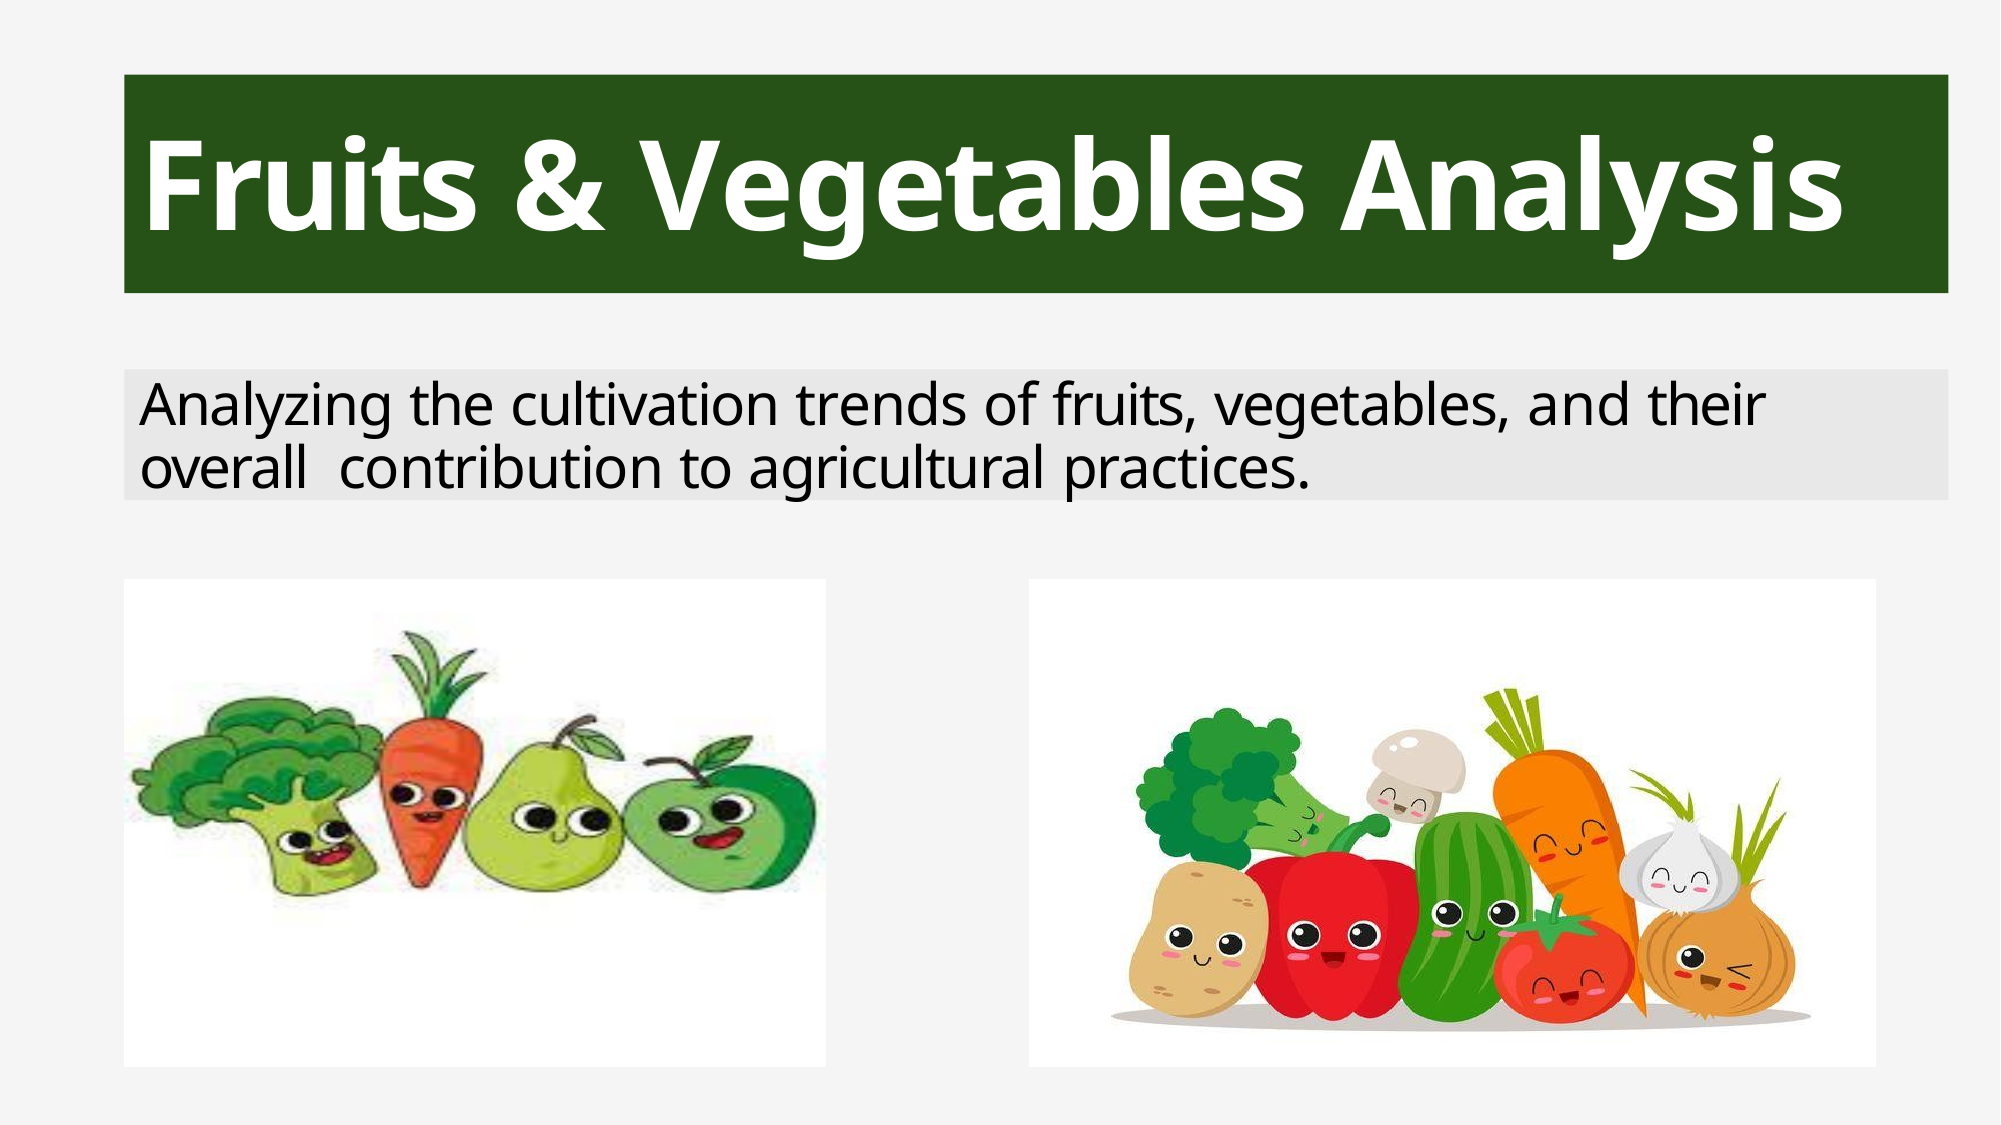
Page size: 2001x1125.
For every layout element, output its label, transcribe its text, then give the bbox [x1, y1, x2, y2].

picture [1028, 579, 1876, 1067]
text_box Analyzing the cultivation trends of fruits, vegetables, and their overall contribution to agricultural practices. [124, 369, 1949, 501]
picture [123, 579, 826, 1067]
title Fruits & Vegetables Analysis [124, 74, 1949, 294]
